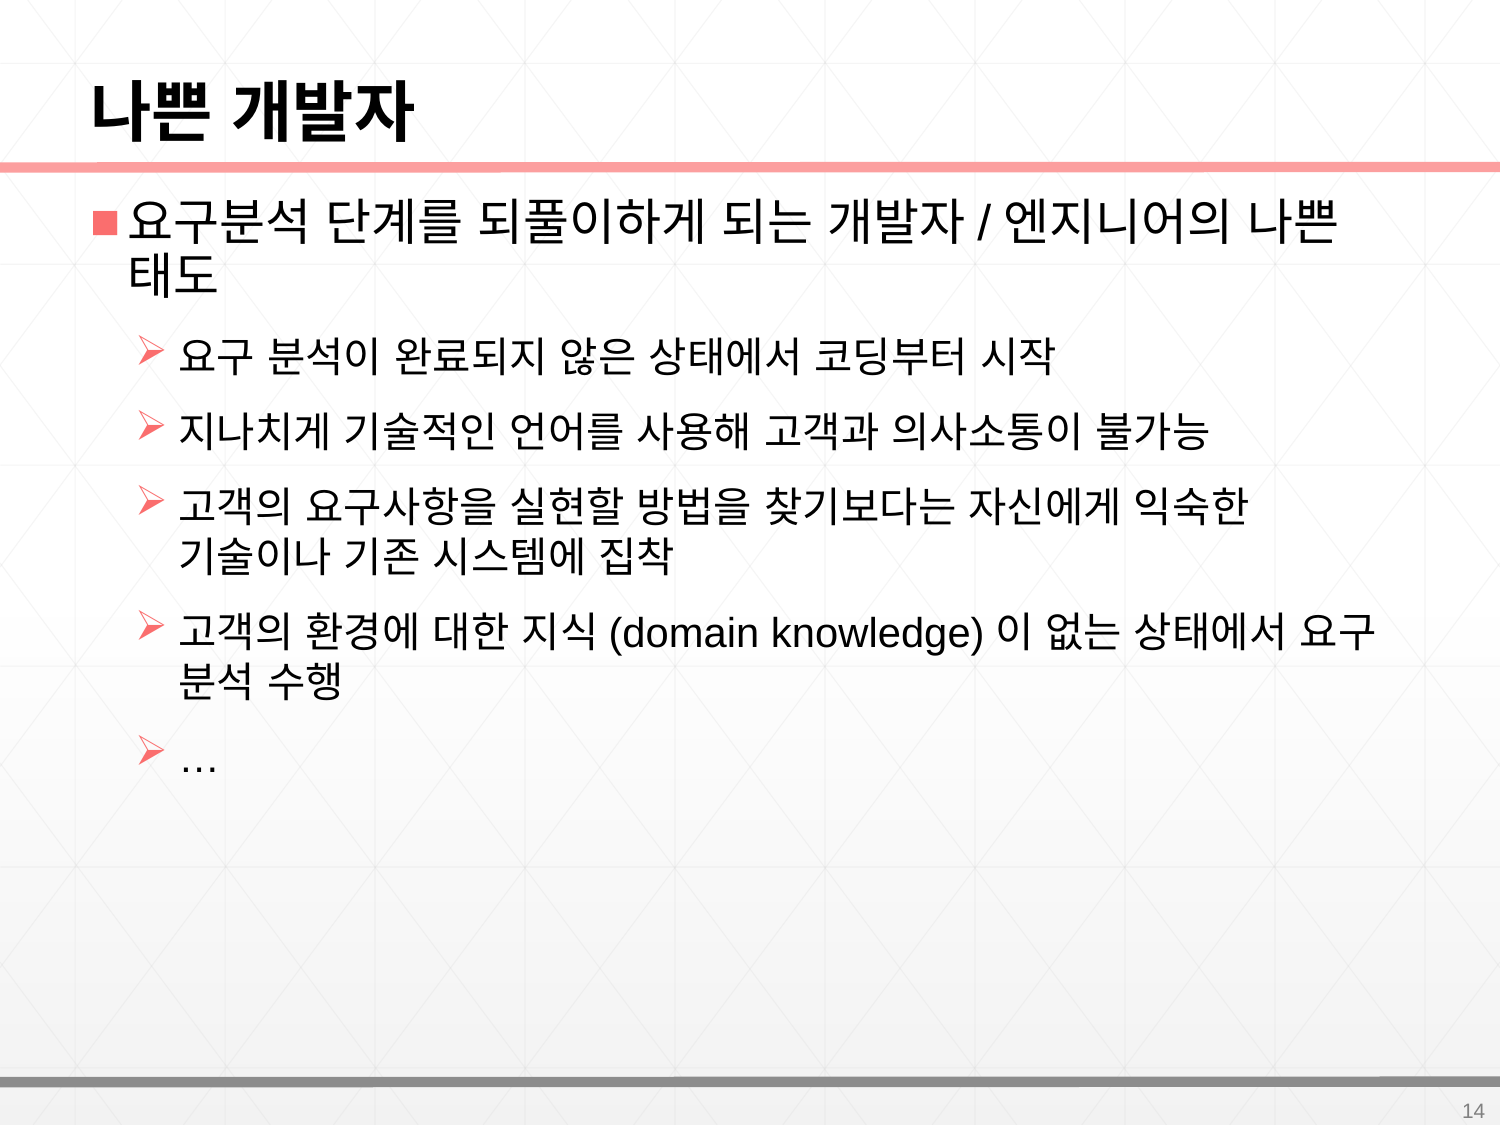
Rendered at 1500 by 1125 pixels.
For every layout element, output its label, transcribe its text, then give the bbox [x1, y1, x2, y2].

list 요구분석 단계를 되풀이하게 되는 개발자/엔지니어의 나쁜 태도 요구 분석이 완료되지 않은 상태에서 코딩부터 시작 지나치게 기술적인 언어를 사용해 고객과 의사소통이 불가능 고객의 요구사항을 실현할 방법을 찾기보다는 자신에게 익숙한 기술이나 기존 시스템에 집착 고객의 환경에 대한 지식(domain knowledge)이 없는 상태에서 요구 분석 수행 … [75, 190, 1426, 1064]
title 나쁜 개발자 [75, 0, 1426, 159]
slide_number 14 [1386, 1091, 1500, 1125]
